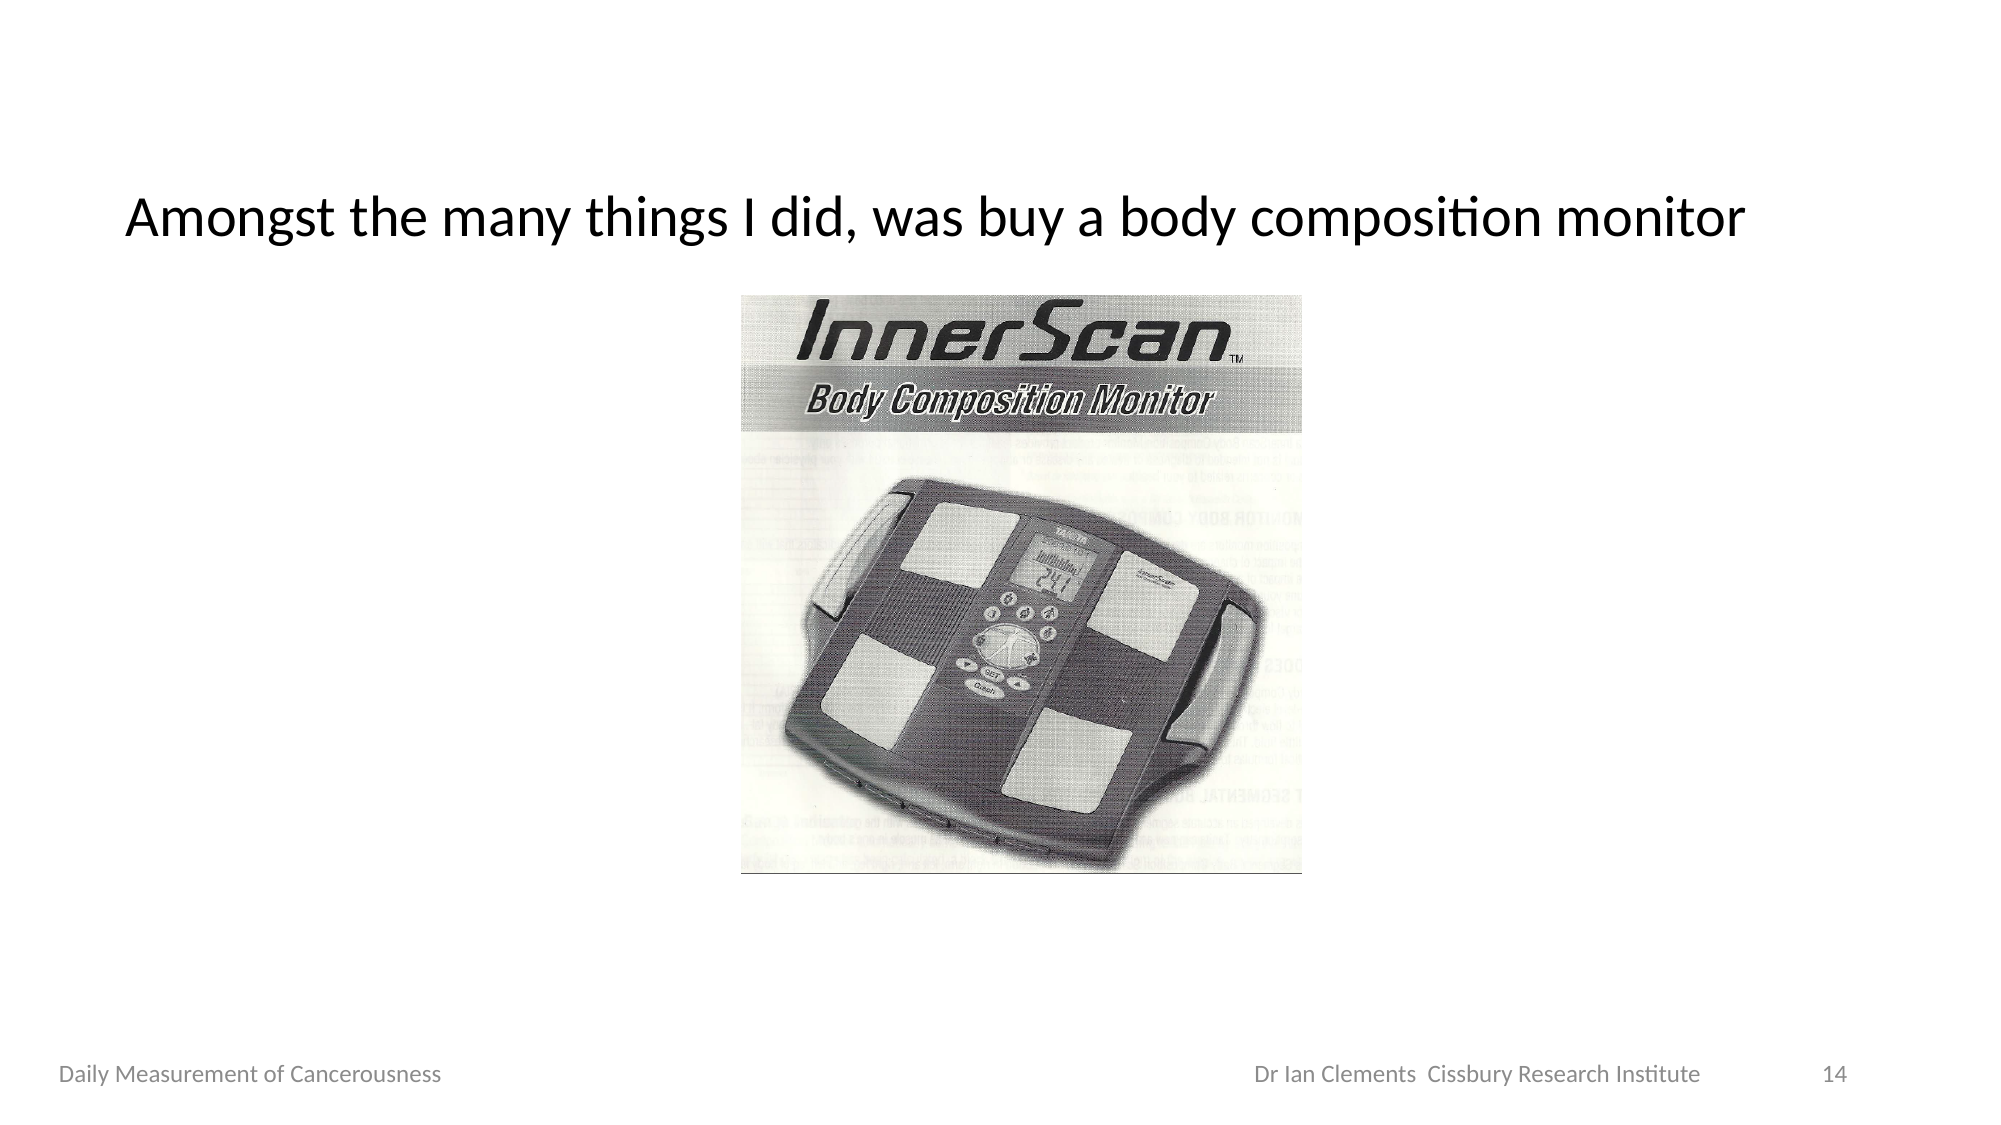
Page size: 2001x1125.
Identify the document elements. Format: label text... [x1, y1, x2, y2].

slide_number 14 [1726, 1042, 1863, 1103]
text_box Amongst the many things I did, was buy a body composition monitor [111, 171, 1895, 526]
picture [740, 295, 1302, 874]
footer Daily Measurement of Cancerousness Dr Ian Clements Cissbury Research Institute [39, 1042, 1726, 1103]
